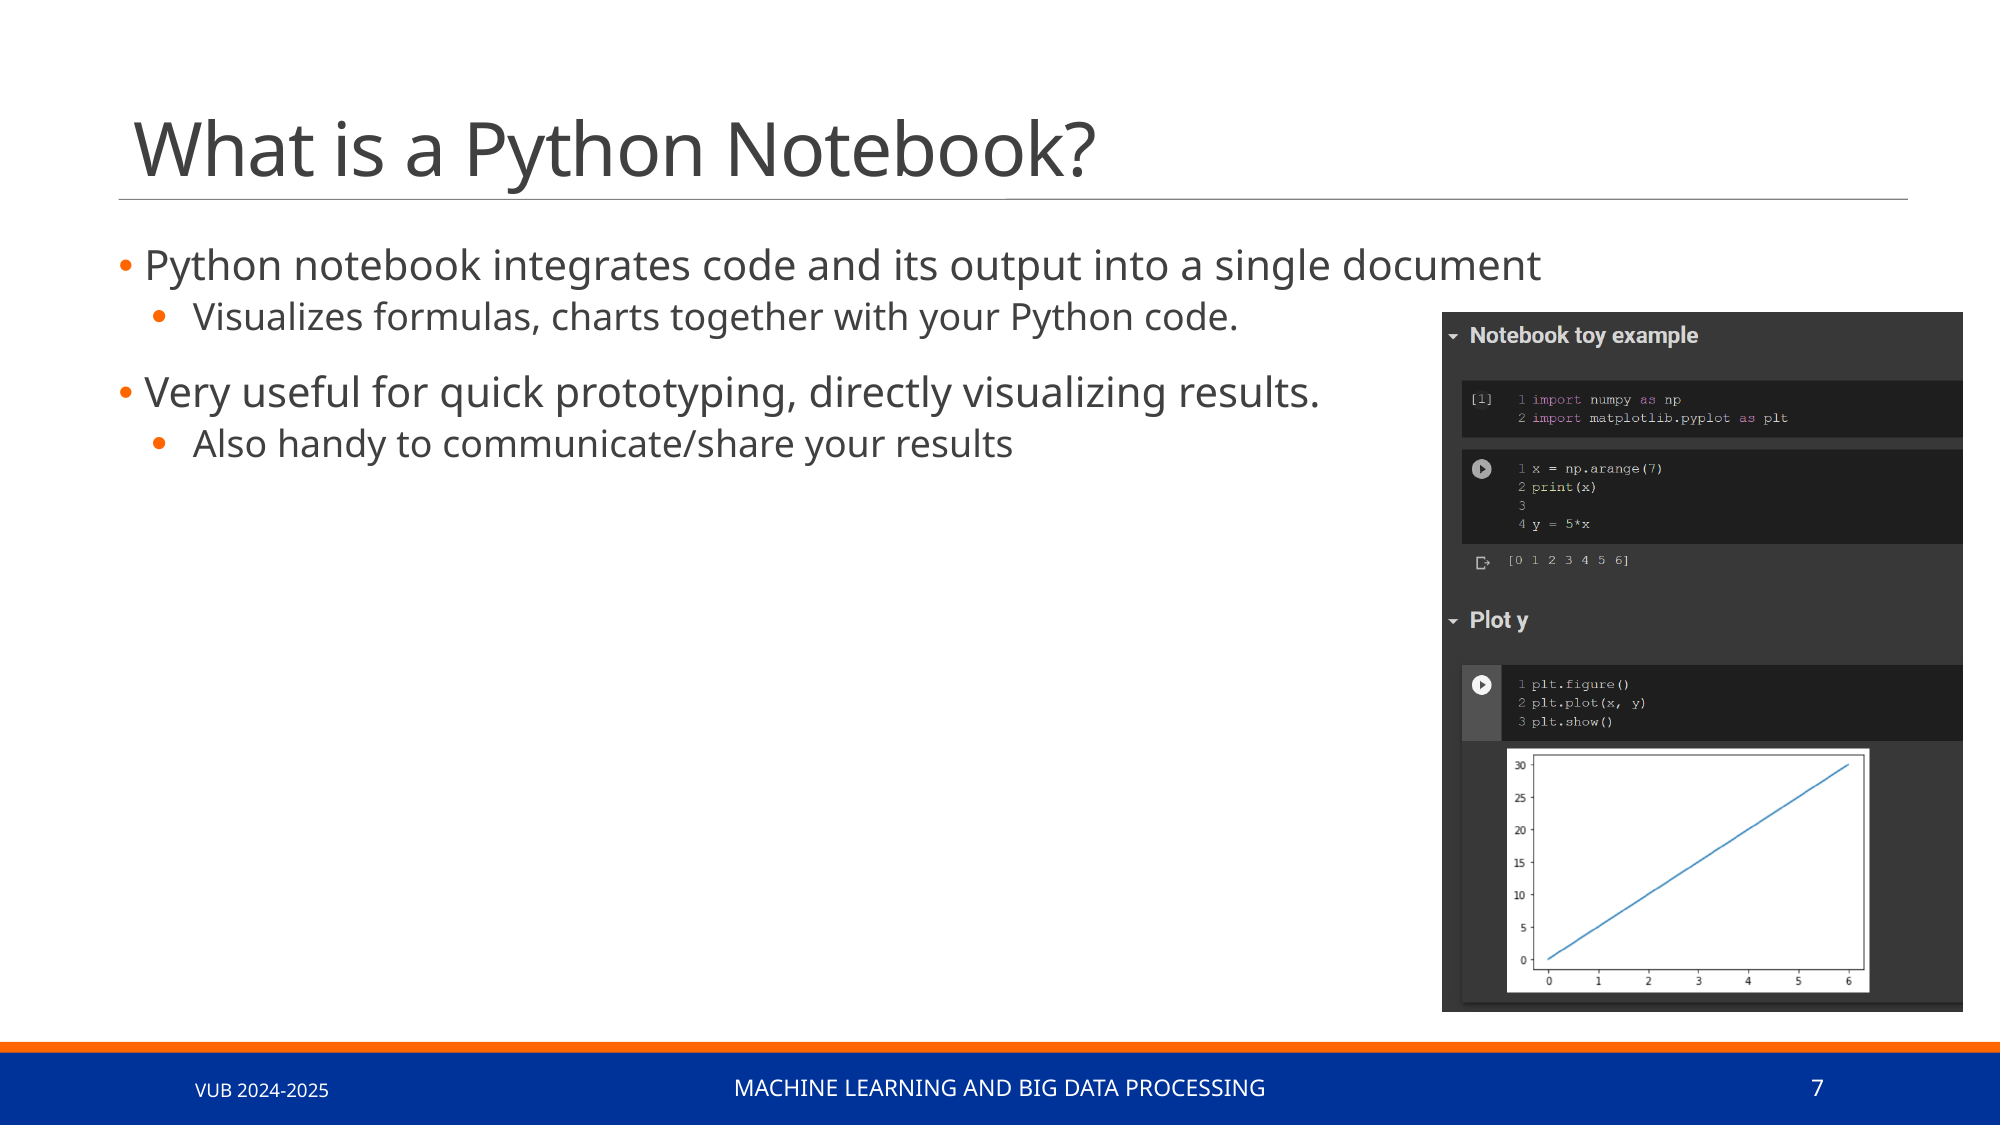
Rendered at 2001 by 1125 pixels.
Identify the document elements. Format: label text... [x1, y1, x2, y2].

slide_number VUB 2024-2025 [180, 1059, 605, 1120]
picture [1442, 311, 1964, 1013]
slide_number 7 [1624, 1059, 1840, 1120]
footer Machine learning and big data processing [605, 1059, 1396, 1120]
list Python notebook integrates code and its output into a single document Visualizes formulas, charts together with your Python code. Very useful for quick prototyping, directly visualizing results. Also handy to communicate/share your results [118, 237, 1908, 965]
title What is a Python Notebook? [118, 0, 1908, 200]
